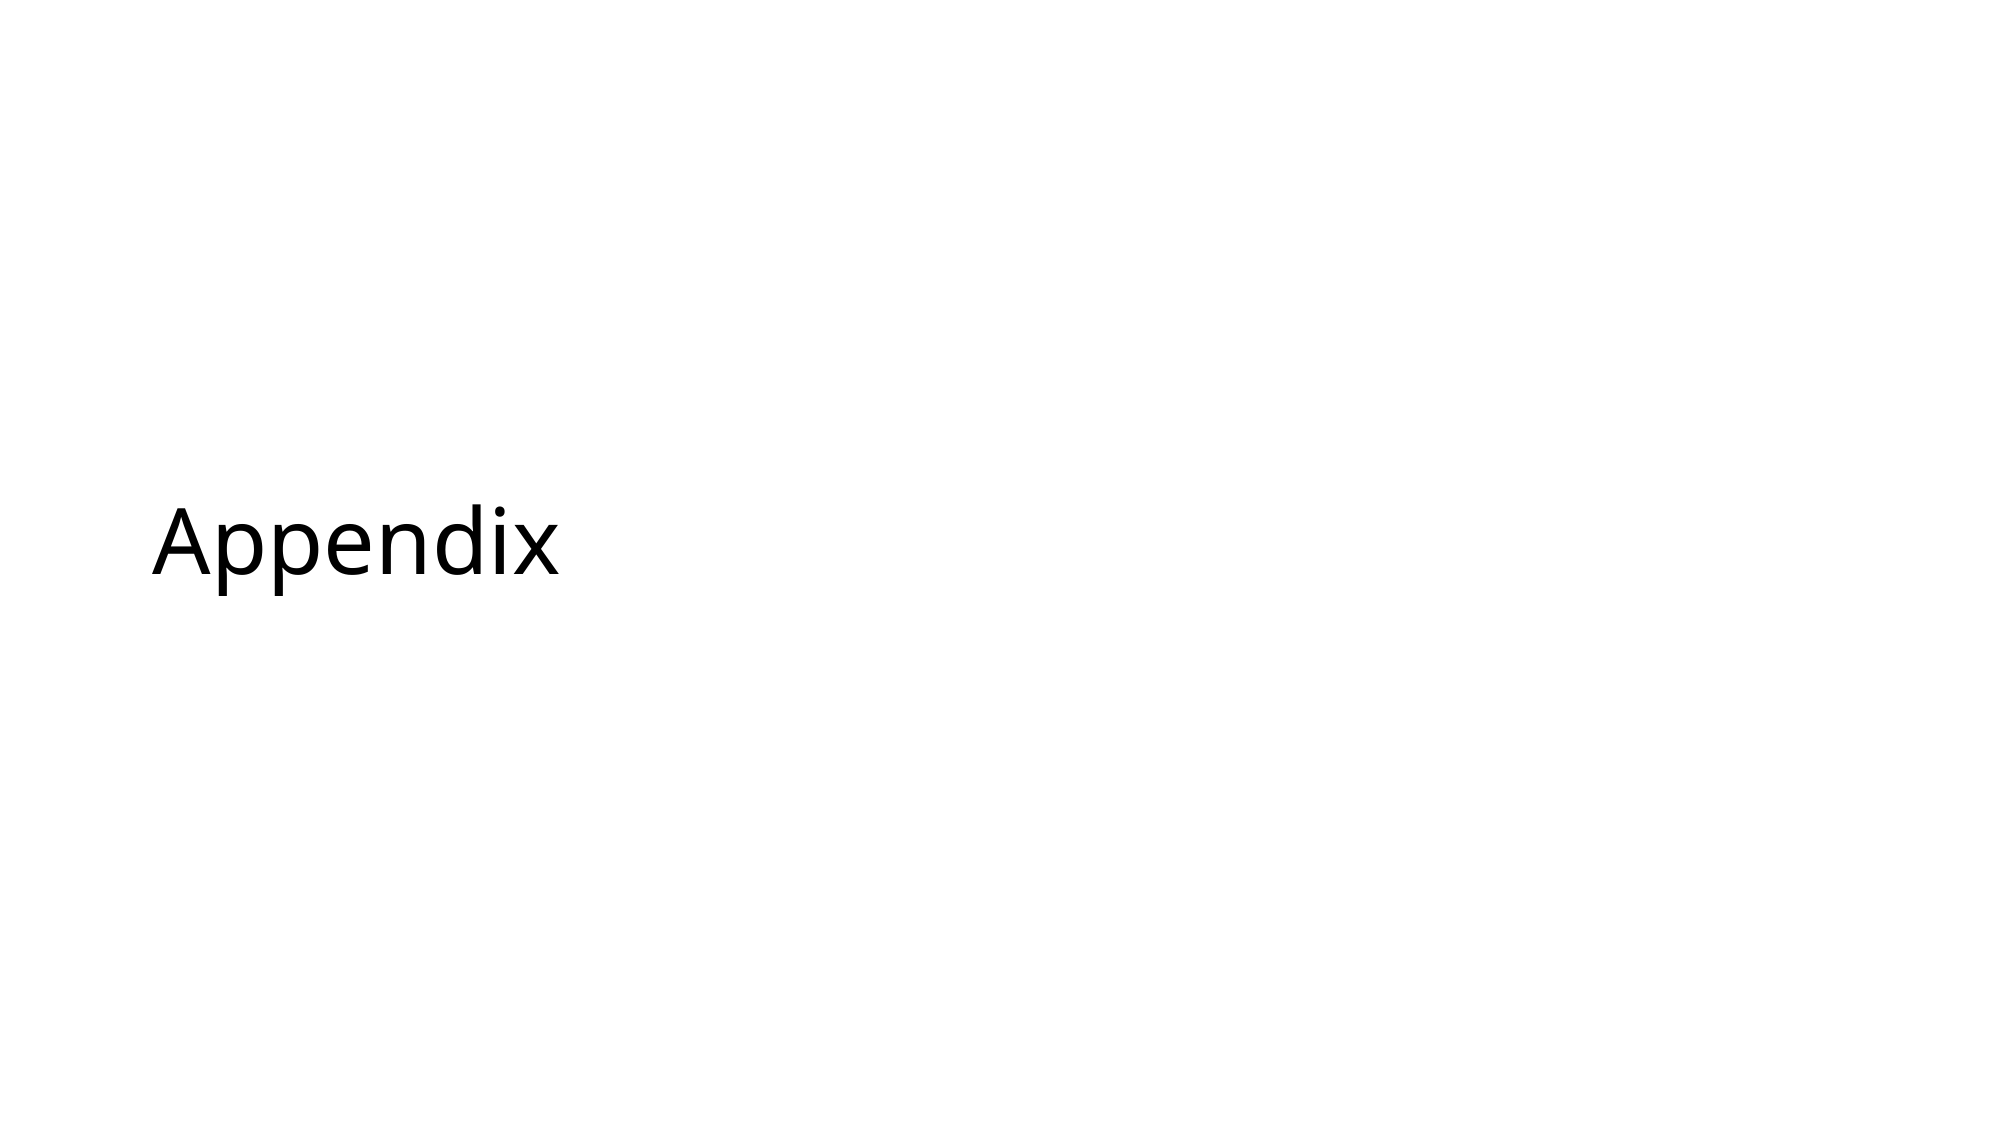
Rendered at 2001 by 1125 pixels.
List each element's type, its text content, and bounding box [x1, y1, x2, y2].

title Appendix [137, 435, 1863, 654]
